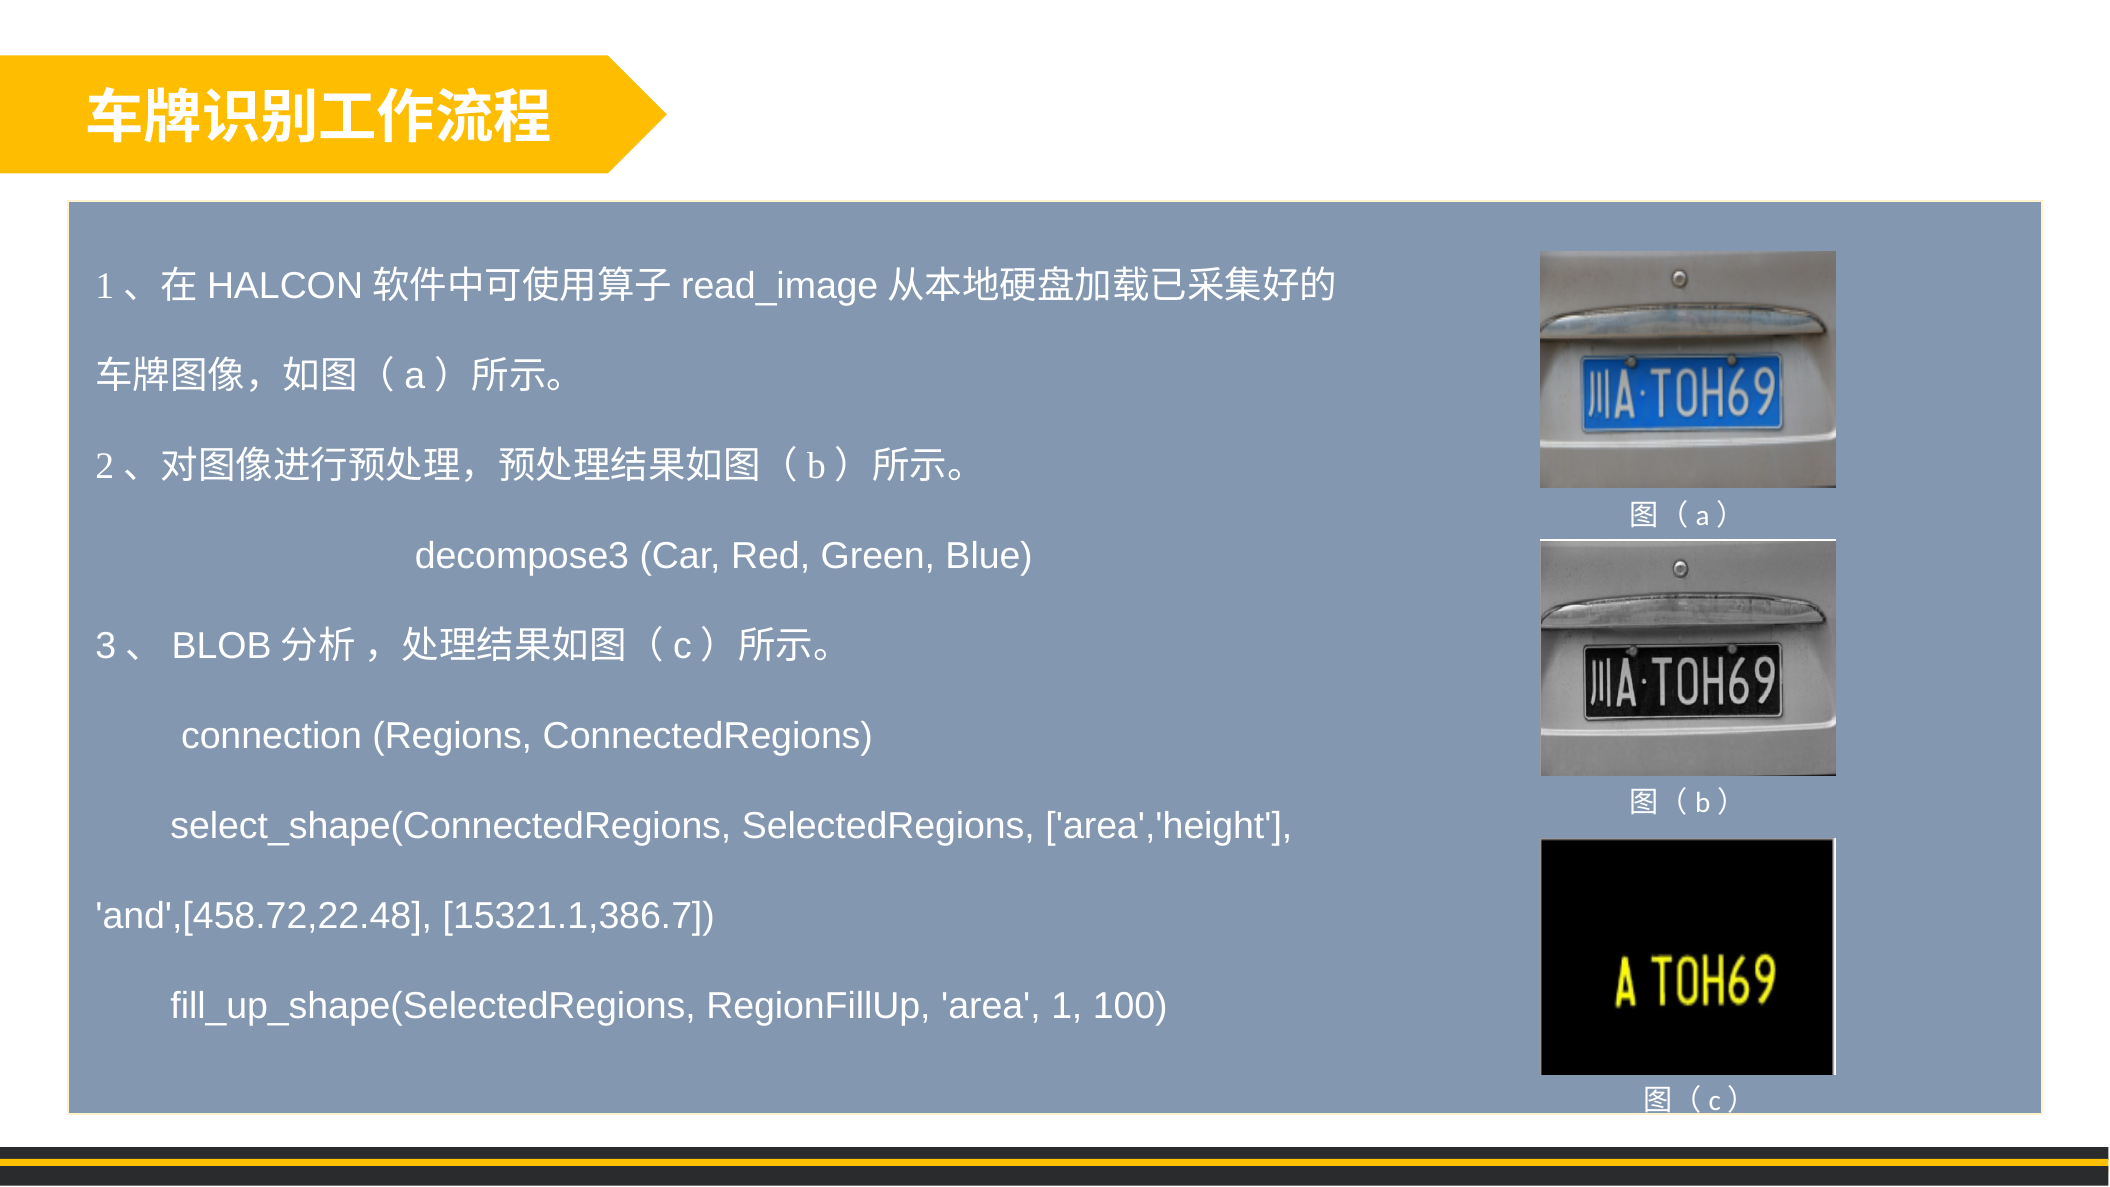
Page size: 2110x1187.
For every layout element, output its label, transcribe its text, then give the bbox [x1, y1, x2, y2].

picture [1540, 838, 1836, 1075]
picture [1540, 251, 1836, 488]
text_box 图（a） [67, 200, 2043, 1115]
picture [1540, 539, 1836, 776]
text_box 图（c） [1552, 1074, 1848, 1124]
text_box 车牌识别工作流程 [0, 54, 669, 175]
text_box 1、在HALCON软件中可使用算子read_image从本地硬盘加载已采集好的车牌图像，如图（a）所示。 2、对图像进行预处理，预处理结果如图（b）所示。 decompose3 (Car, Red, Green, Blue) 3、BLOB分析 ，处理结果如图（c）所示。 connection (Regions, ConnectedRegions) select_shape(ConnectedRegions, SelectedRegions, ['area','height'], 'and',[458.72,22.48], [15321.1,386.7]) fill_up_shape(SelectedRegions, RegionFillUp, 'area', 1, 100) [80, 208, 1368, 1102]
text_box 图（a） [1540, 488, 1836, 539]
text_box 图（b） [1540, 776, 1836, 826]
